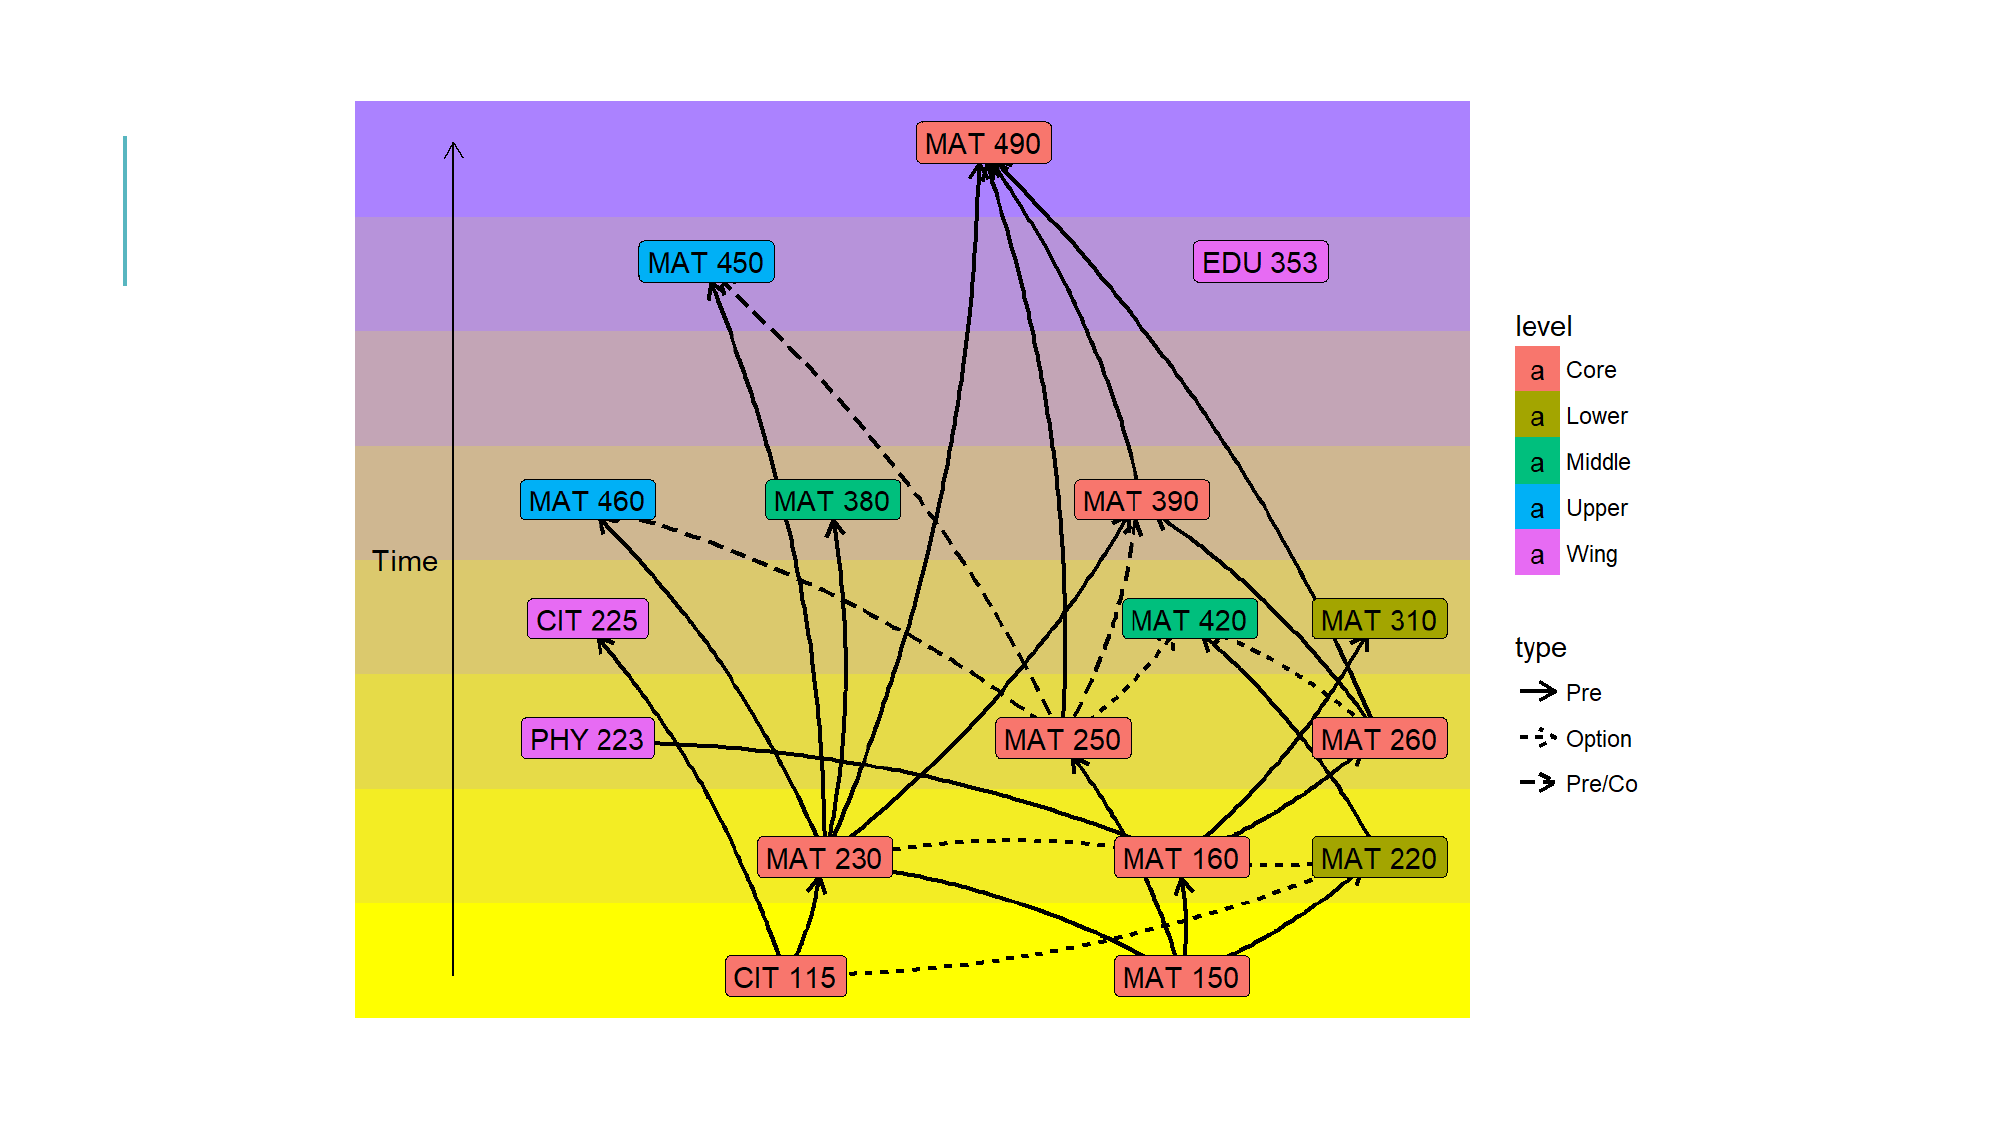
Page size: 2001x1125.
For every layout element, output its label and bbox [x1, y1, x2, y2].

list [333, 86, 1667, 1039]
